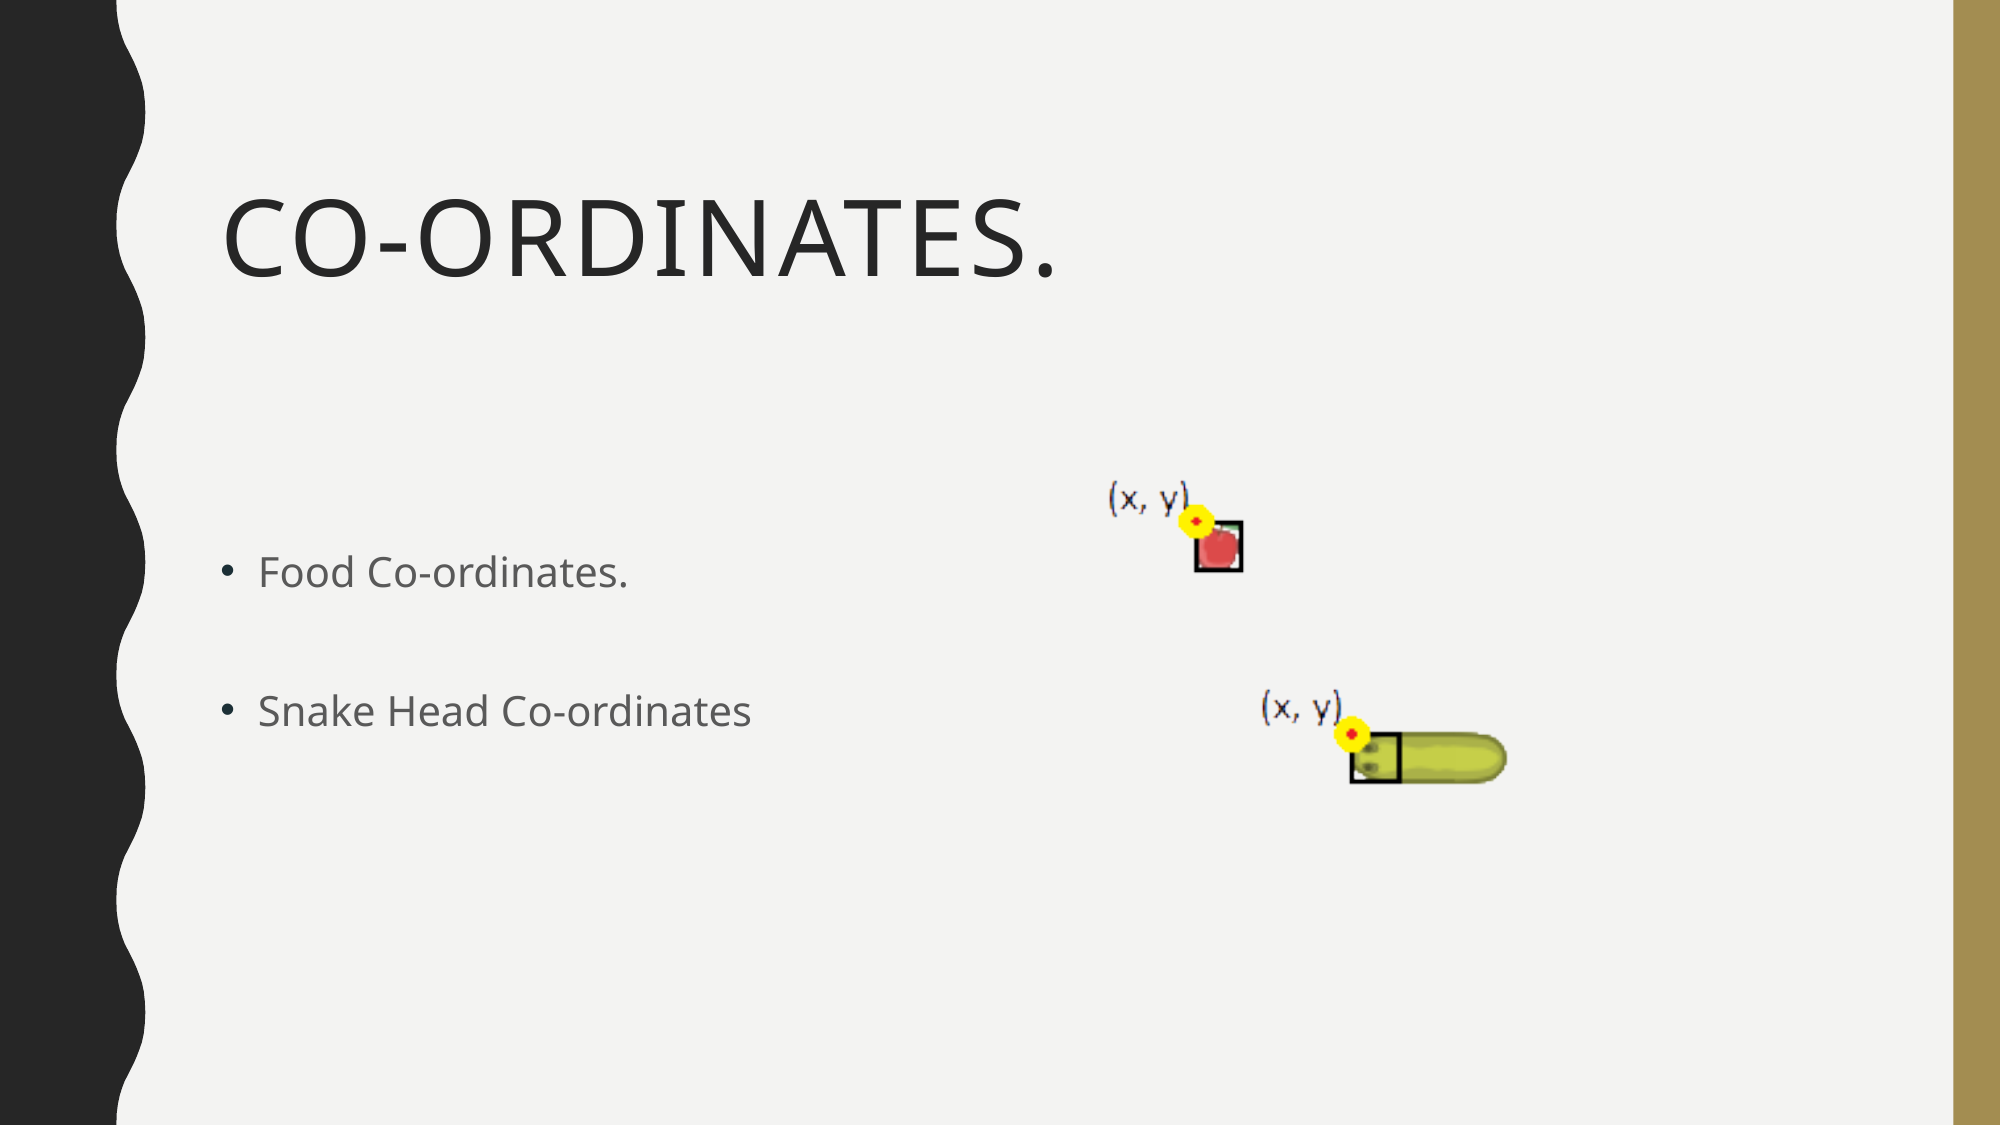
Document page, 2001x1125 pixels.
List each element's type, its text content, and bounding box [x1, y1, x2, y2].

picture [1097, 468, 1524, 801]
list Food Co-ordinates. Snake Head Co-ordinates [205, 468, 771, 1013]
title Co-ordinates. [205, 62, 1875, 308]
